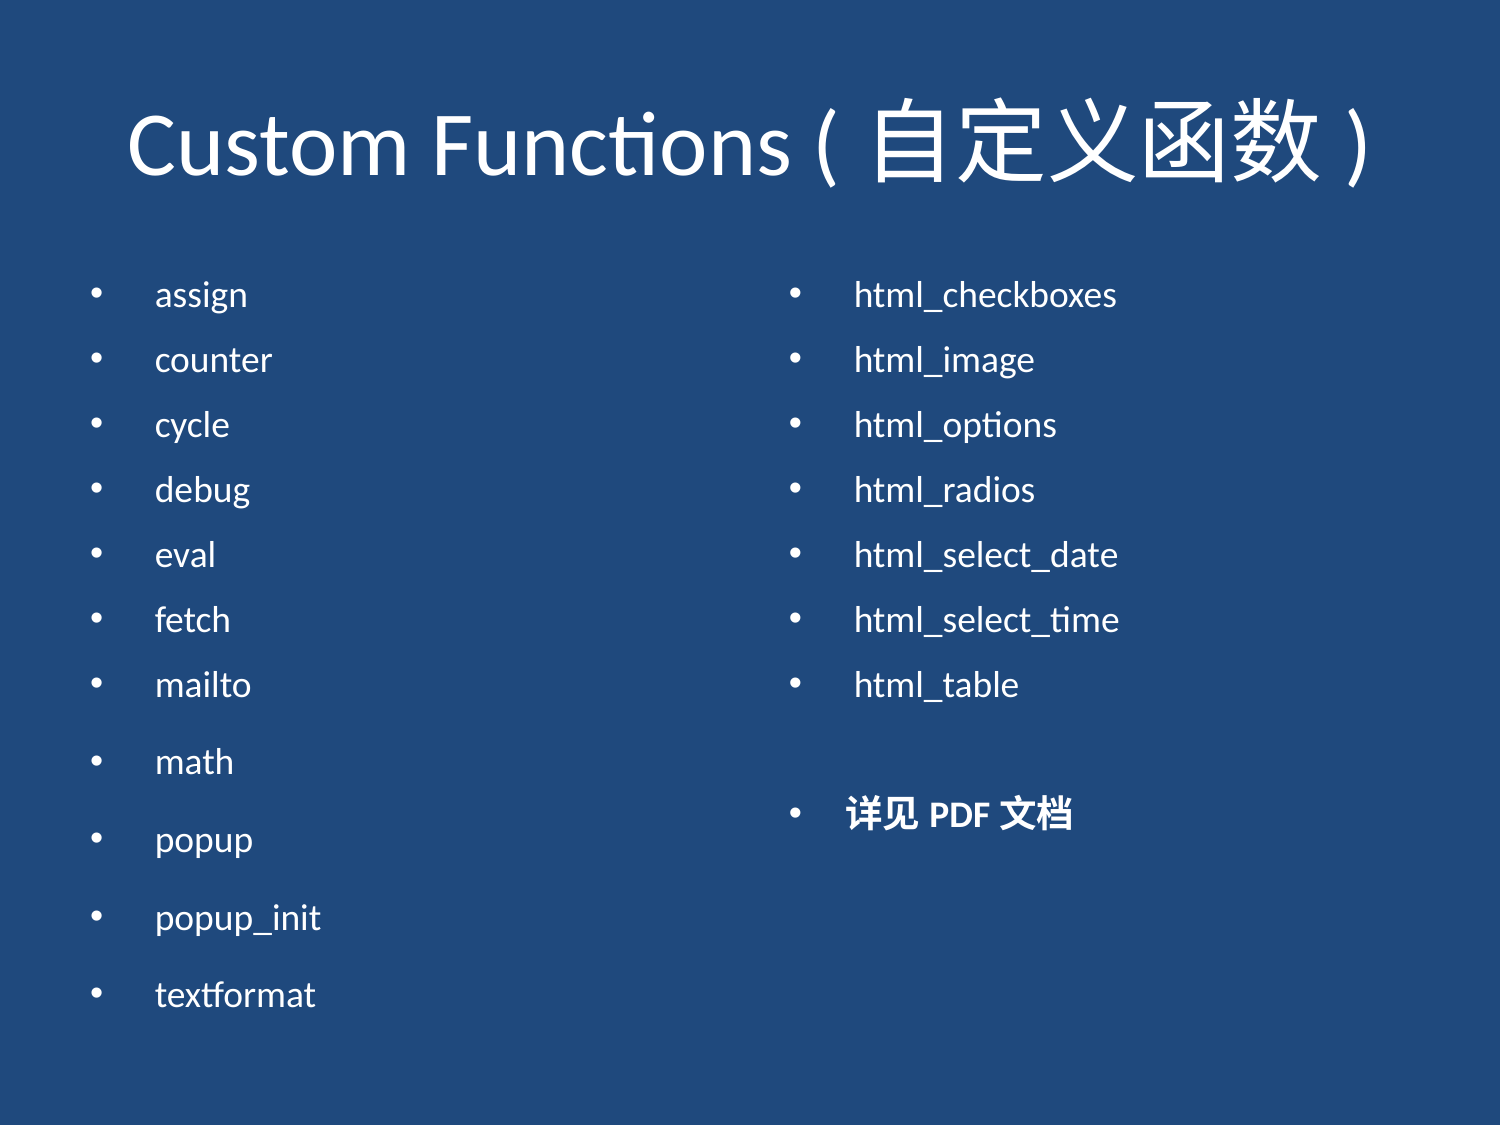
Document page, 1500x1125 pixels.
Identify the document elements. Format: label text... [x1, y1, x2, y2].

list assign counter cycle debug eval fetch mailto math popup popup_init textformat [75, 262, 749, 1094]
title Custom Functions (自定义函数) [75, 45, 1425, 233]
text_box html_checkboxes html_image html_options html_radios html_select_date html_select_time html_table 详见PDF文档 [774, 262, 1449, 1094]
